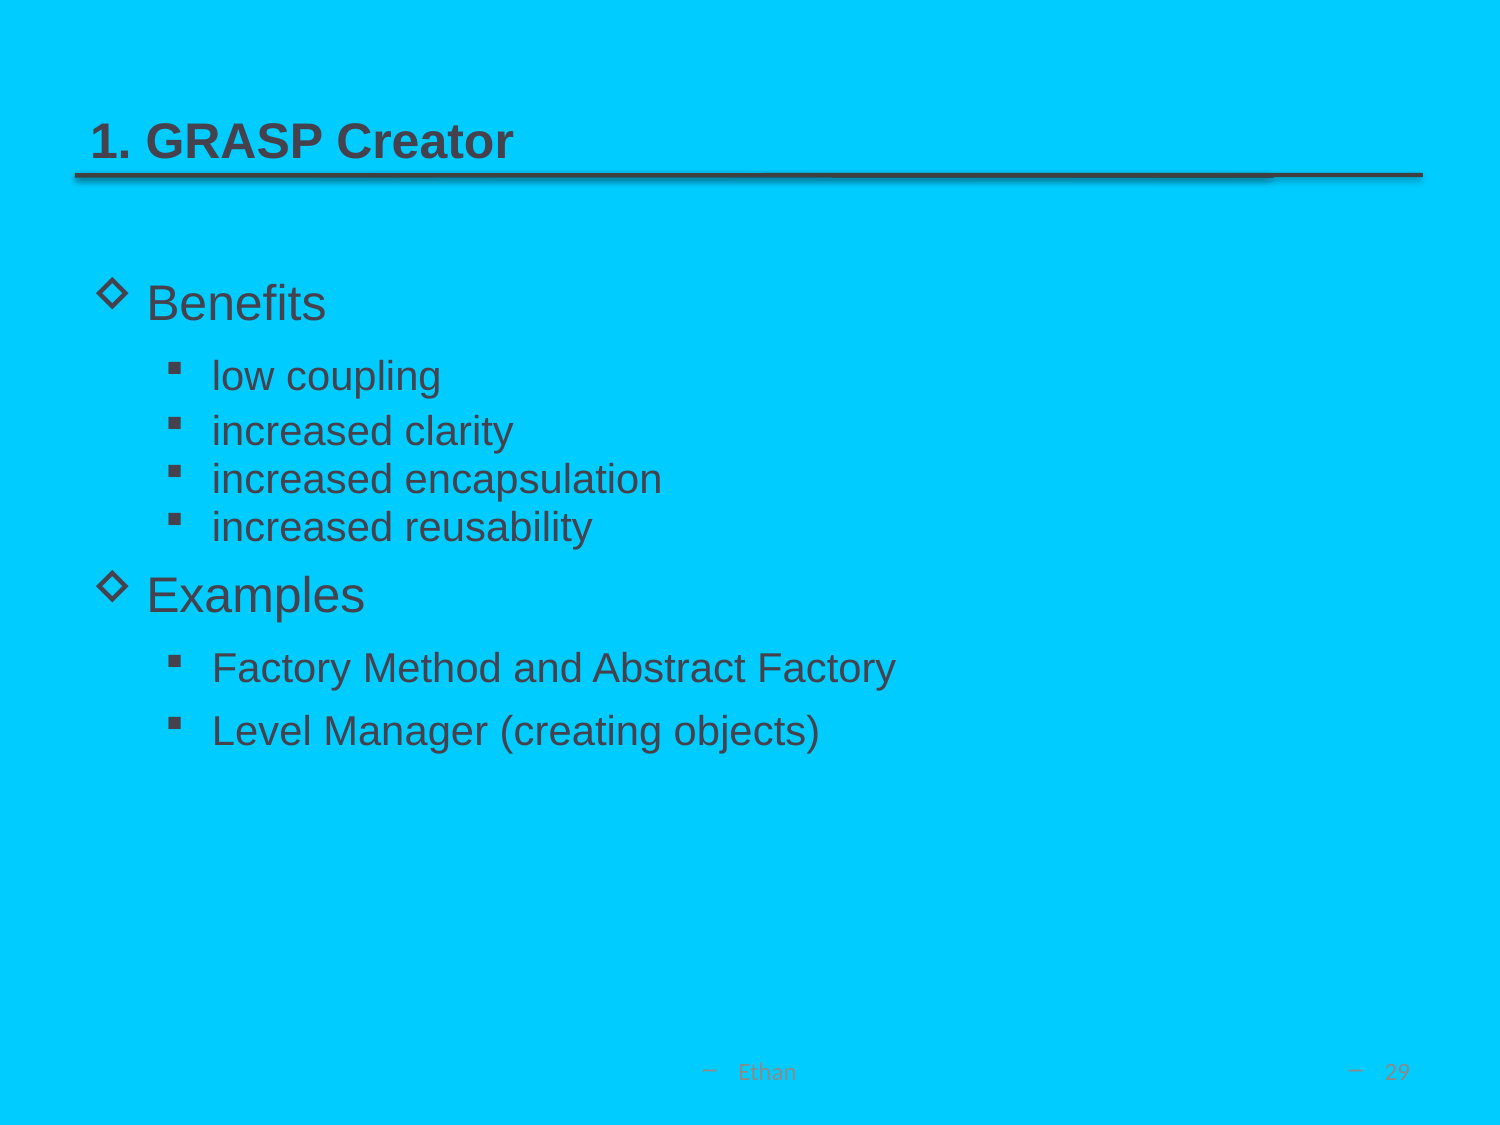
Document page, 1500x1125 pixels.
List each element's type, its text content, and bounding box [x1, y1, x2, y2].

slide_number 29 [1074, 1042, 1425, 1103]
list Benefits low coupling increased clarity increased encapsulation increased reusability Examples Factory Method and Abstract Factory Level Manager (creating objects) [75, 262, 1425, 1005]
title 1. GRASP Creator [75, 45, 1272, 233]
footer Ethan [512, 1042, 988, 1103]
